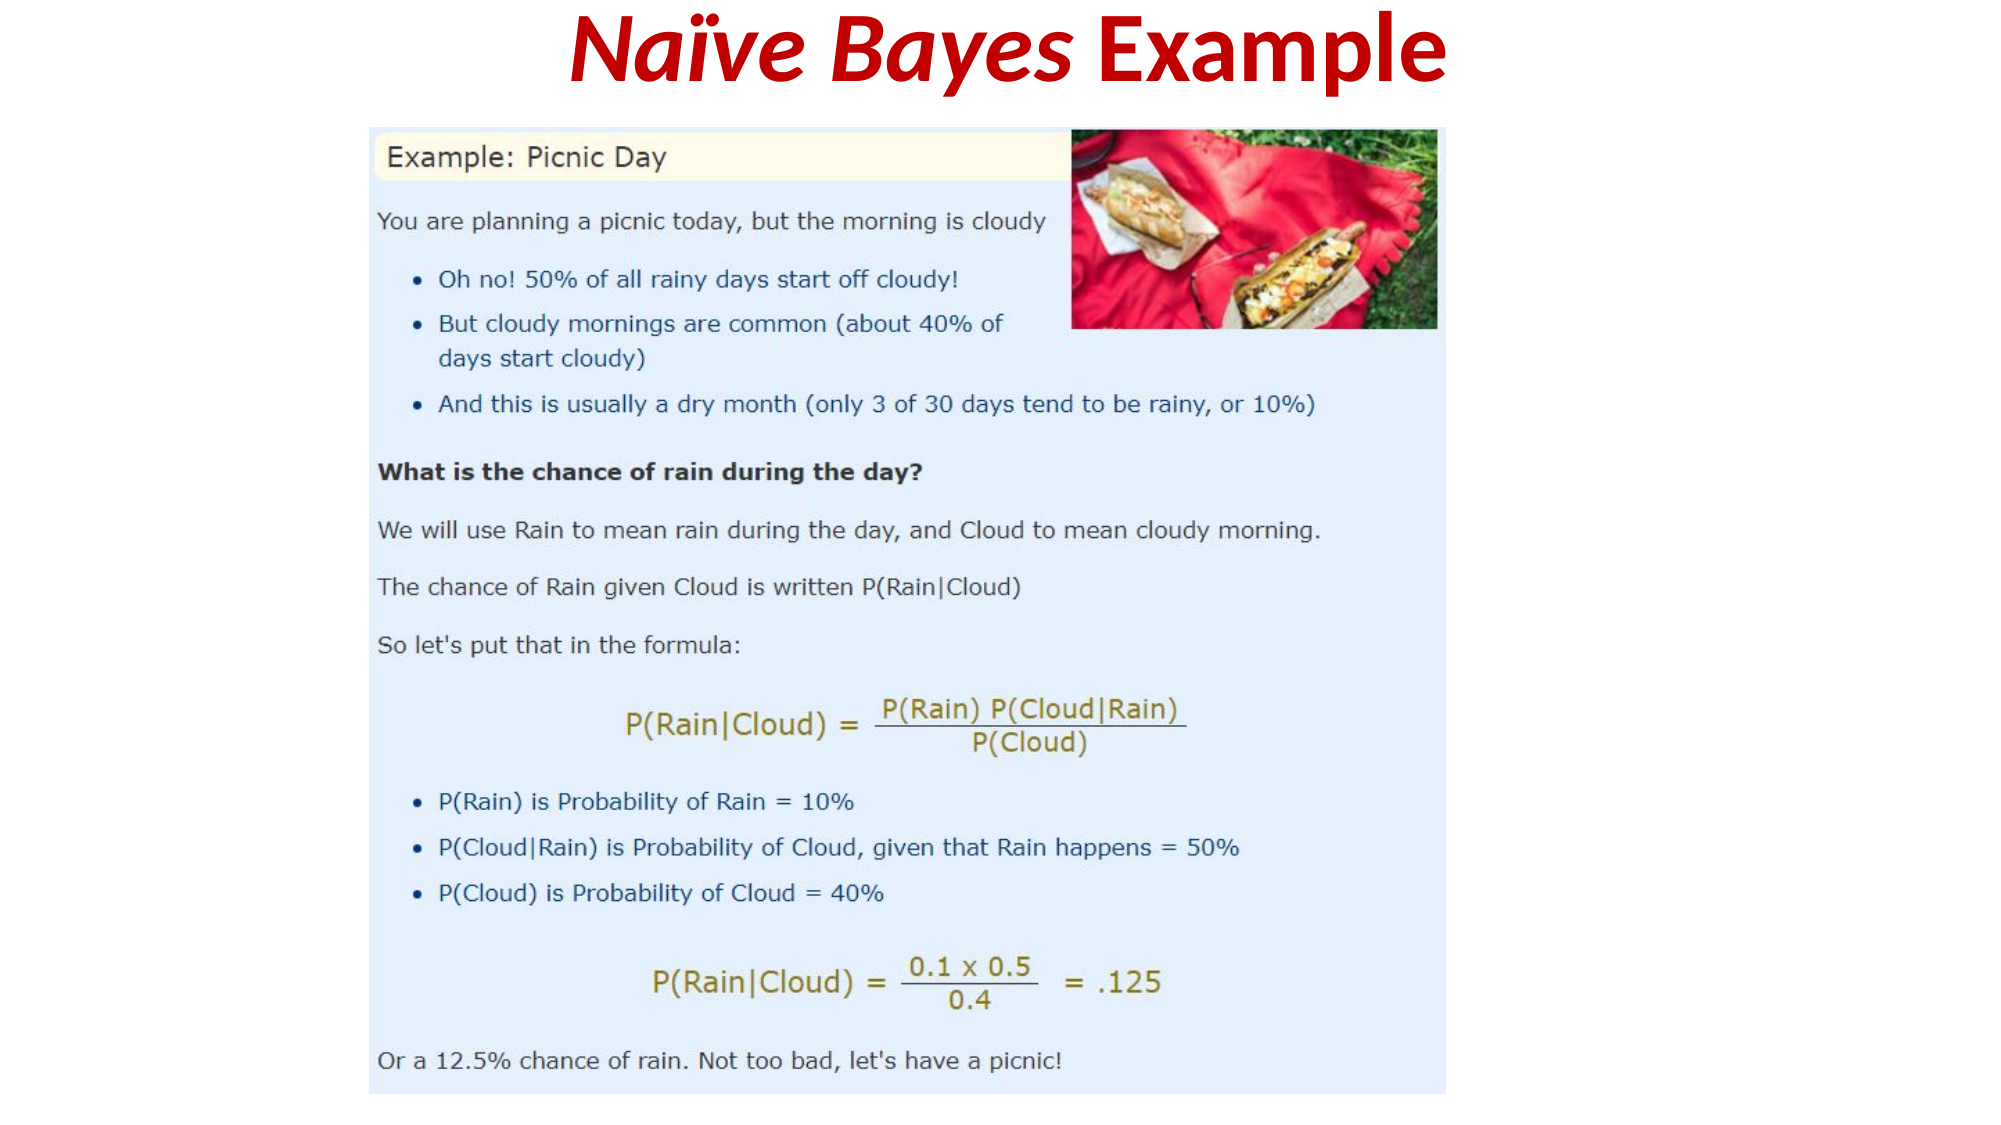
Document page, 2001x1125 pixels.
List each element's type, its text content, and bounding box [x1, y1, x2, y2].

title Naïve Bayes Example [21, 0, 1996, 111]
picture [368, 127, 1446, 1095]
